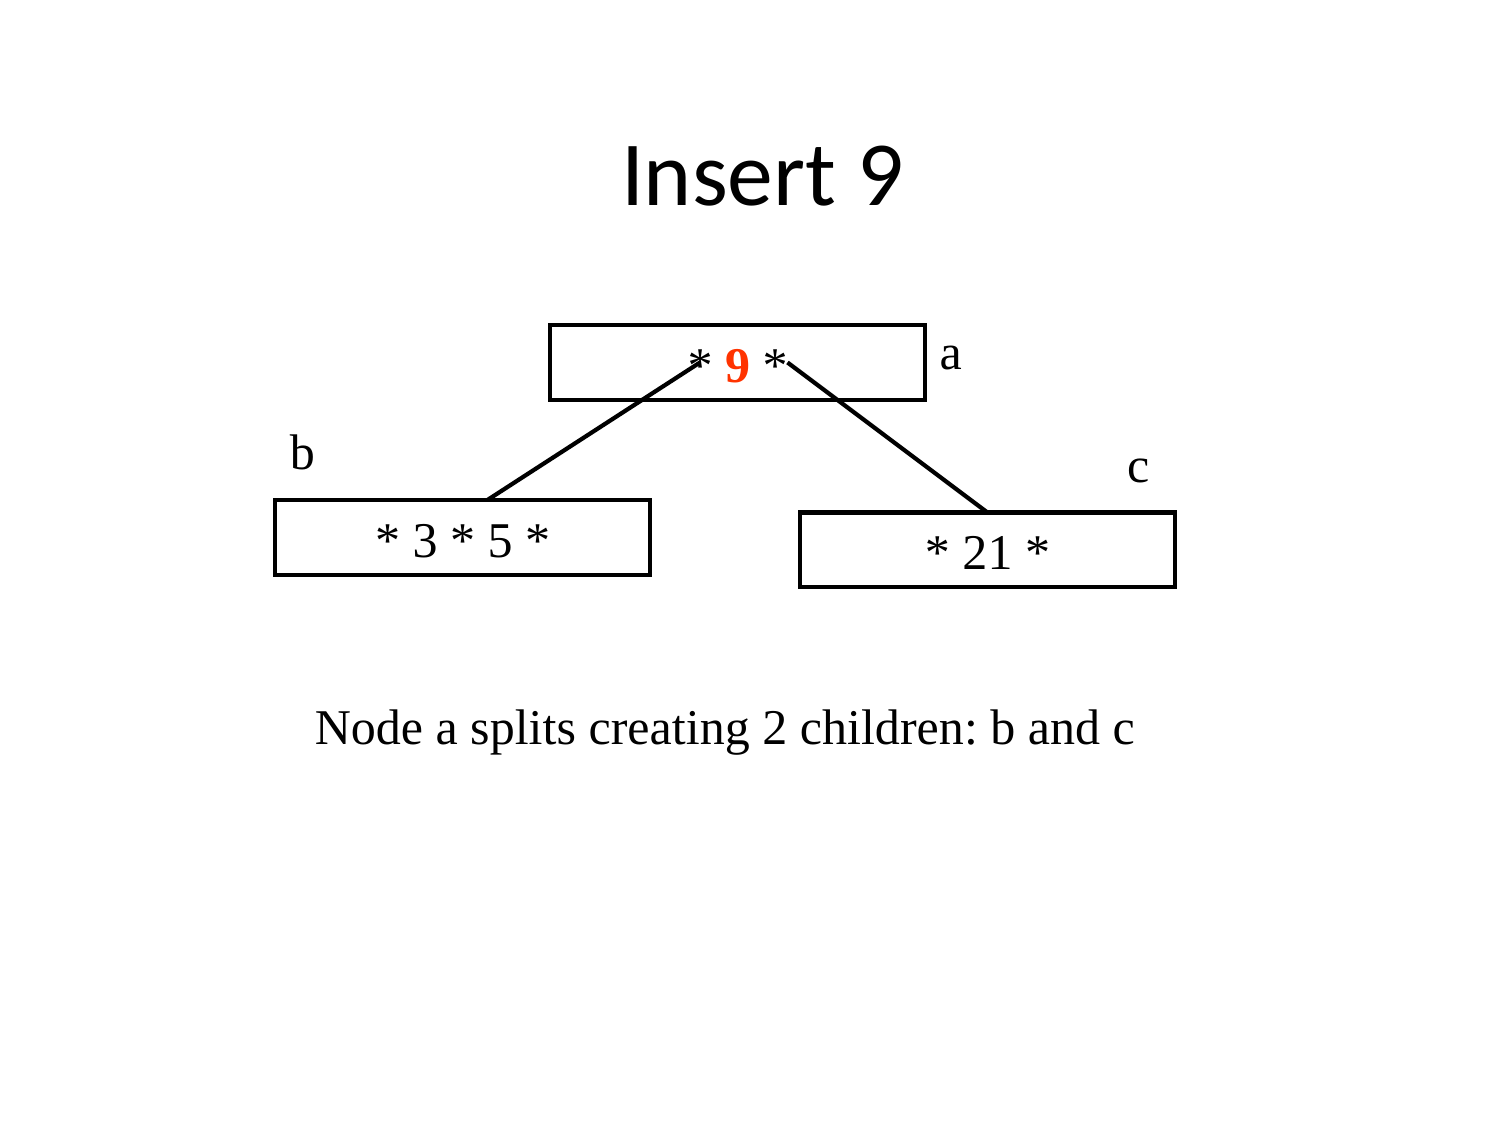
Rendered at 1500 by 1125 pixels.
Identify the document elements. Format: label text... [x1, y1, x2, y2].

text_box Node a splits creating 2 children: b and c [299, 687, 1200, 763]
text_box * 3 * 5 * [274, 499, 650, 575]
text_box b [274, 412, 350, 488]
title Insert 9 [125, 99, 1400, 238]
text_box * 21 * [799, 512, 1175, 588]
text_box * 9 * [549, 324, 925, 400]
text_box a [924, 312, 1000, 388]
text_box c [1112, 424, 1188, 500]
